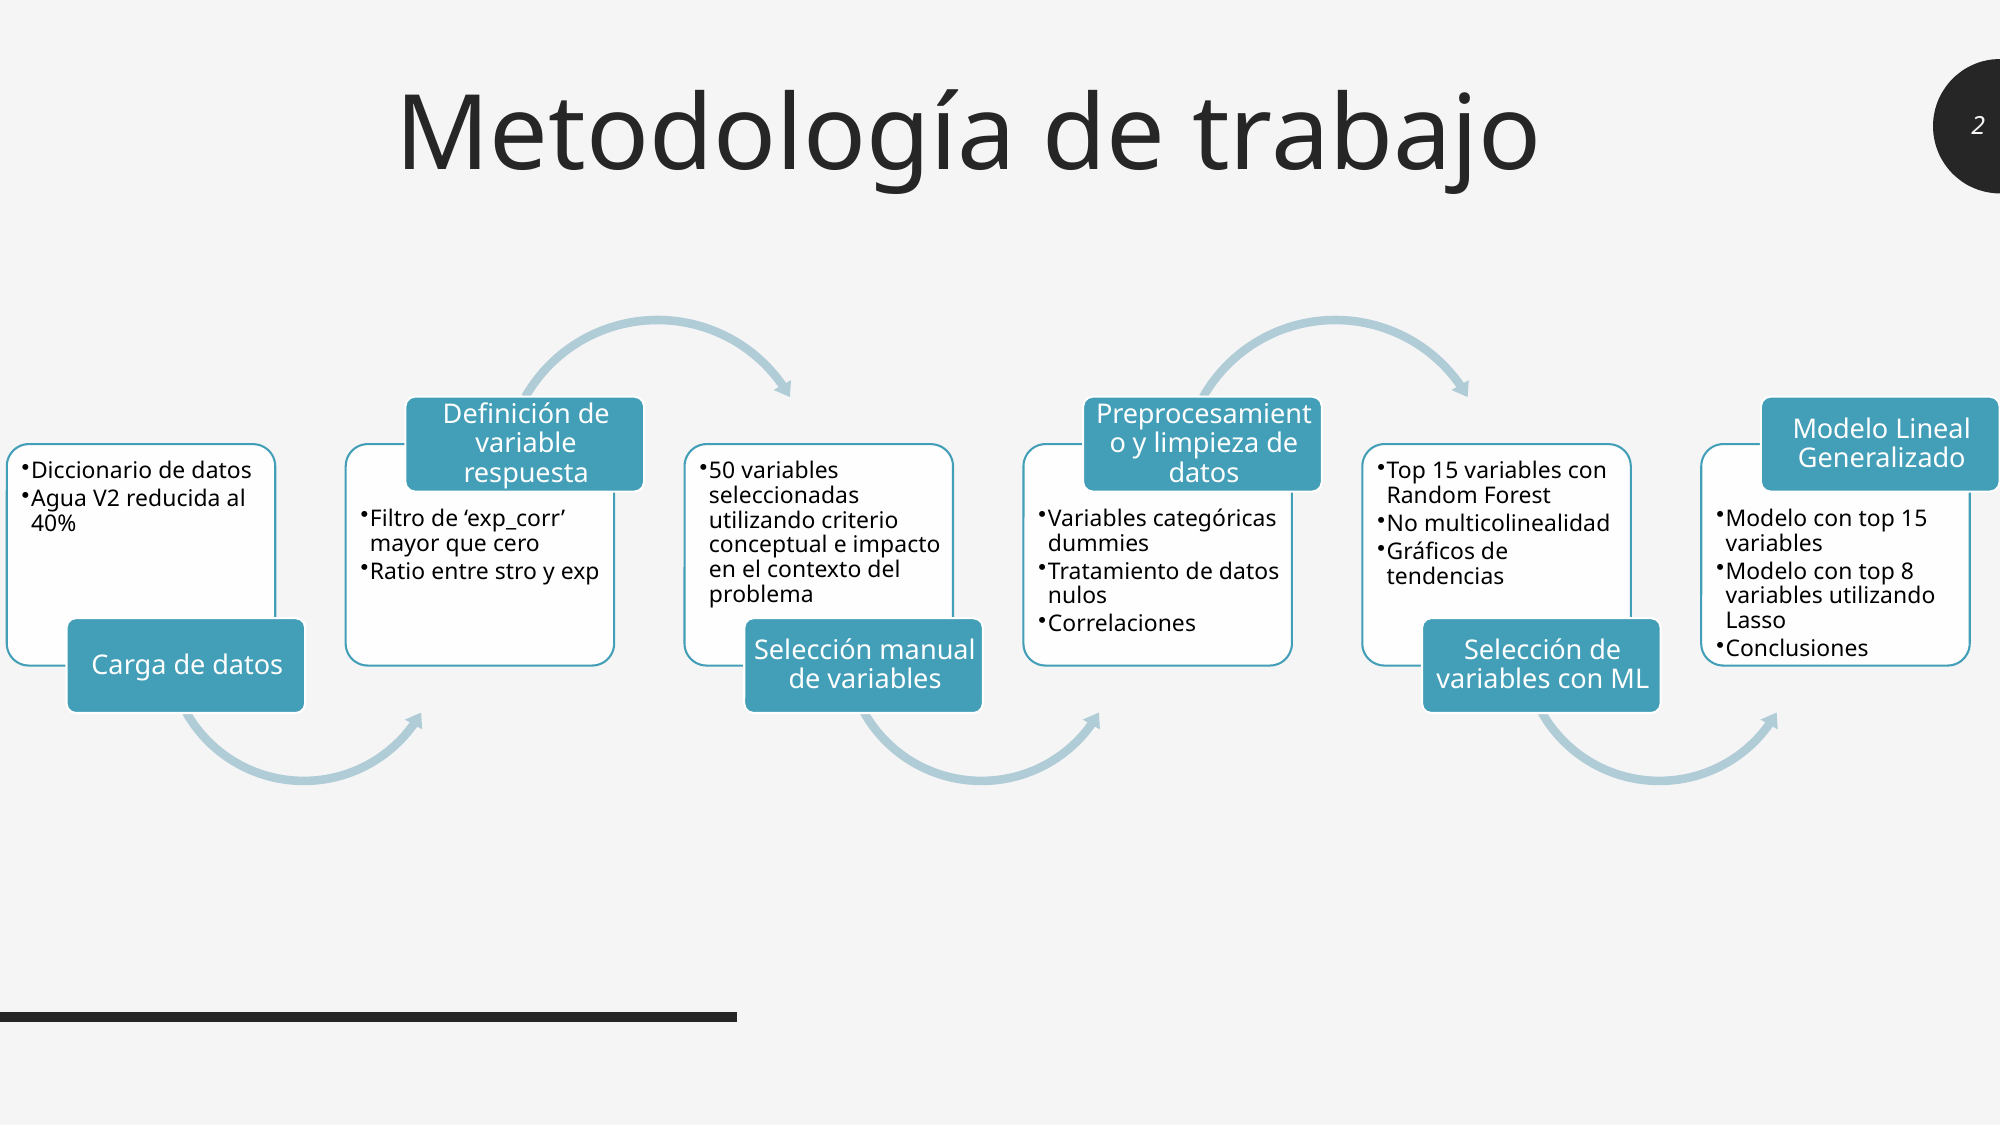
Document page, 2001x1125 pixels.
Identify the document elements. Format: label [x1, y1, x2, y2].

text_box [6, 0, 2000, 1110]
